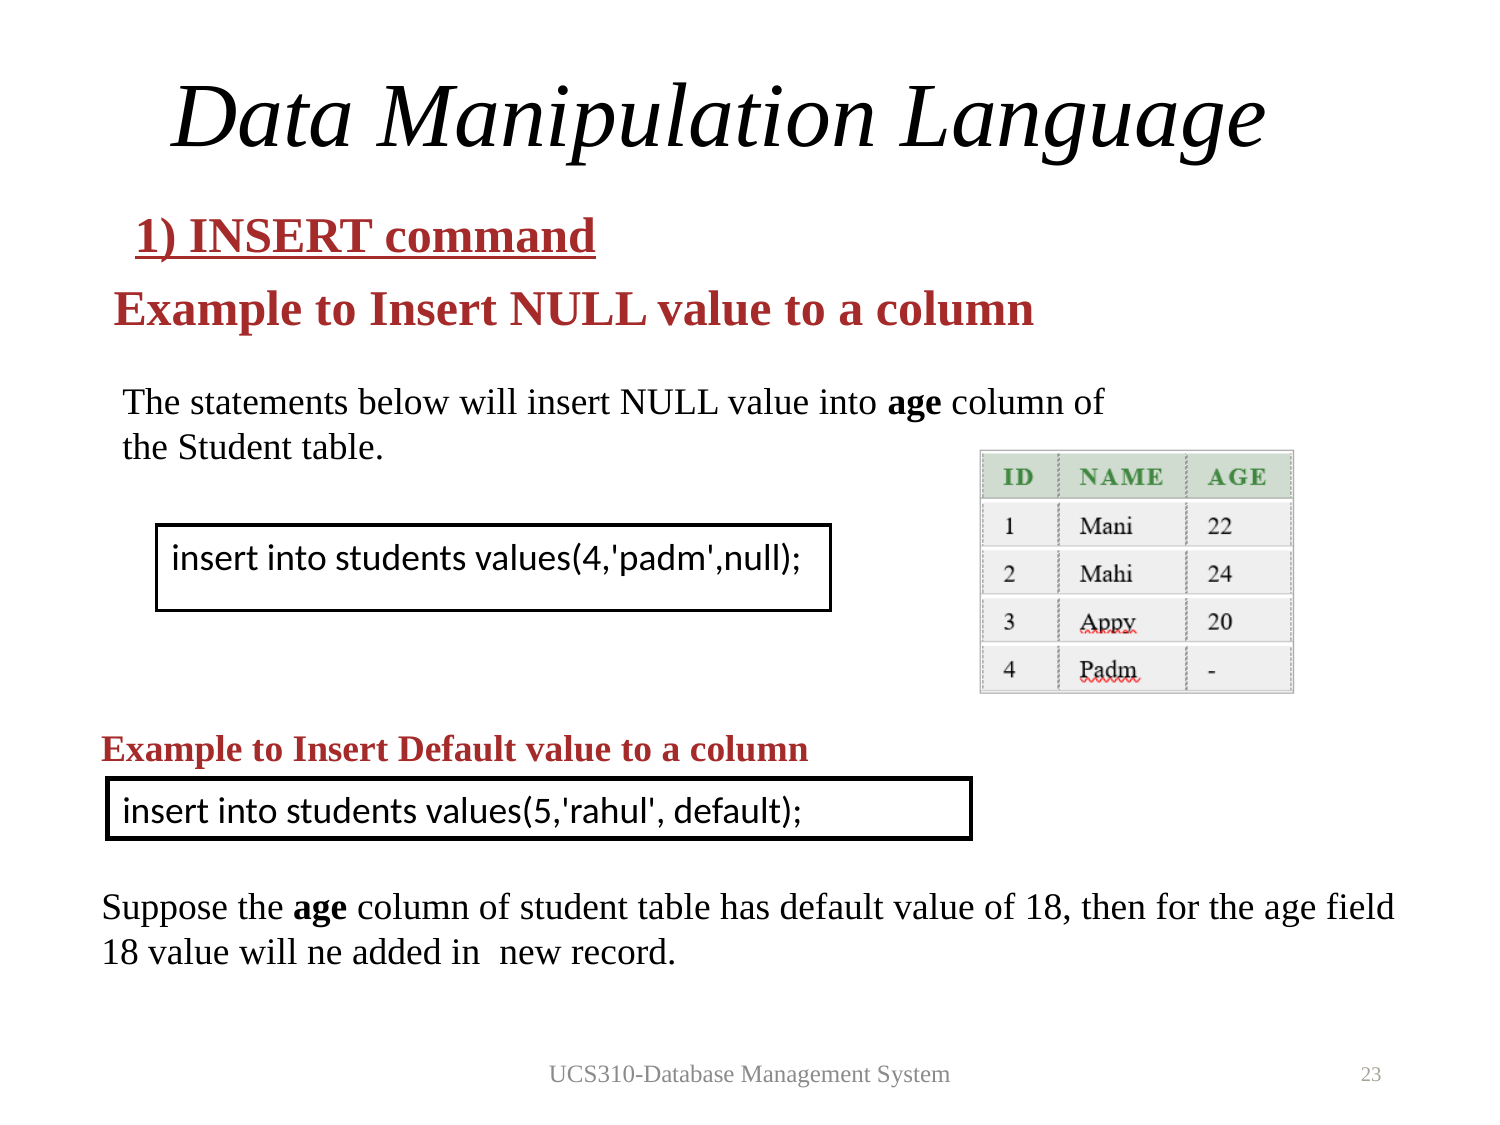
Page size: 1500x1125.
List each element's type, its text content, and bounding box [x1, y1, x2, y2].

text_box Suppose the age column of student table has default value of 18, then for the age field 18 value will ne added in new record. [86, 874, 1419, 980]
picture [956, 436, 1313, 709]
text_box 1) INSERT command [119, 195, 612, 268]
text_box Example to Insert NULL value to a column [98, 268, 1051, 344]
text_box insert into students values(4,'padm',null); [156, 555, 831, 611]
text_box The statements below will insert NULL value into age column of the Student table. [107, 324, 1163, 555]
text_box Example to Insert Default value to a column [86, 715, 1163, 776]
footer UCS310-Database Management System [496, 1042, 1004, 1103]
text_box insert into students values(5,'rahul', default); [107, 778, 972, 839]
slide_number 23 [1059, 1042, 1397, 1103]
title Data Manipulation Language [156, 53, 1432, 181]
